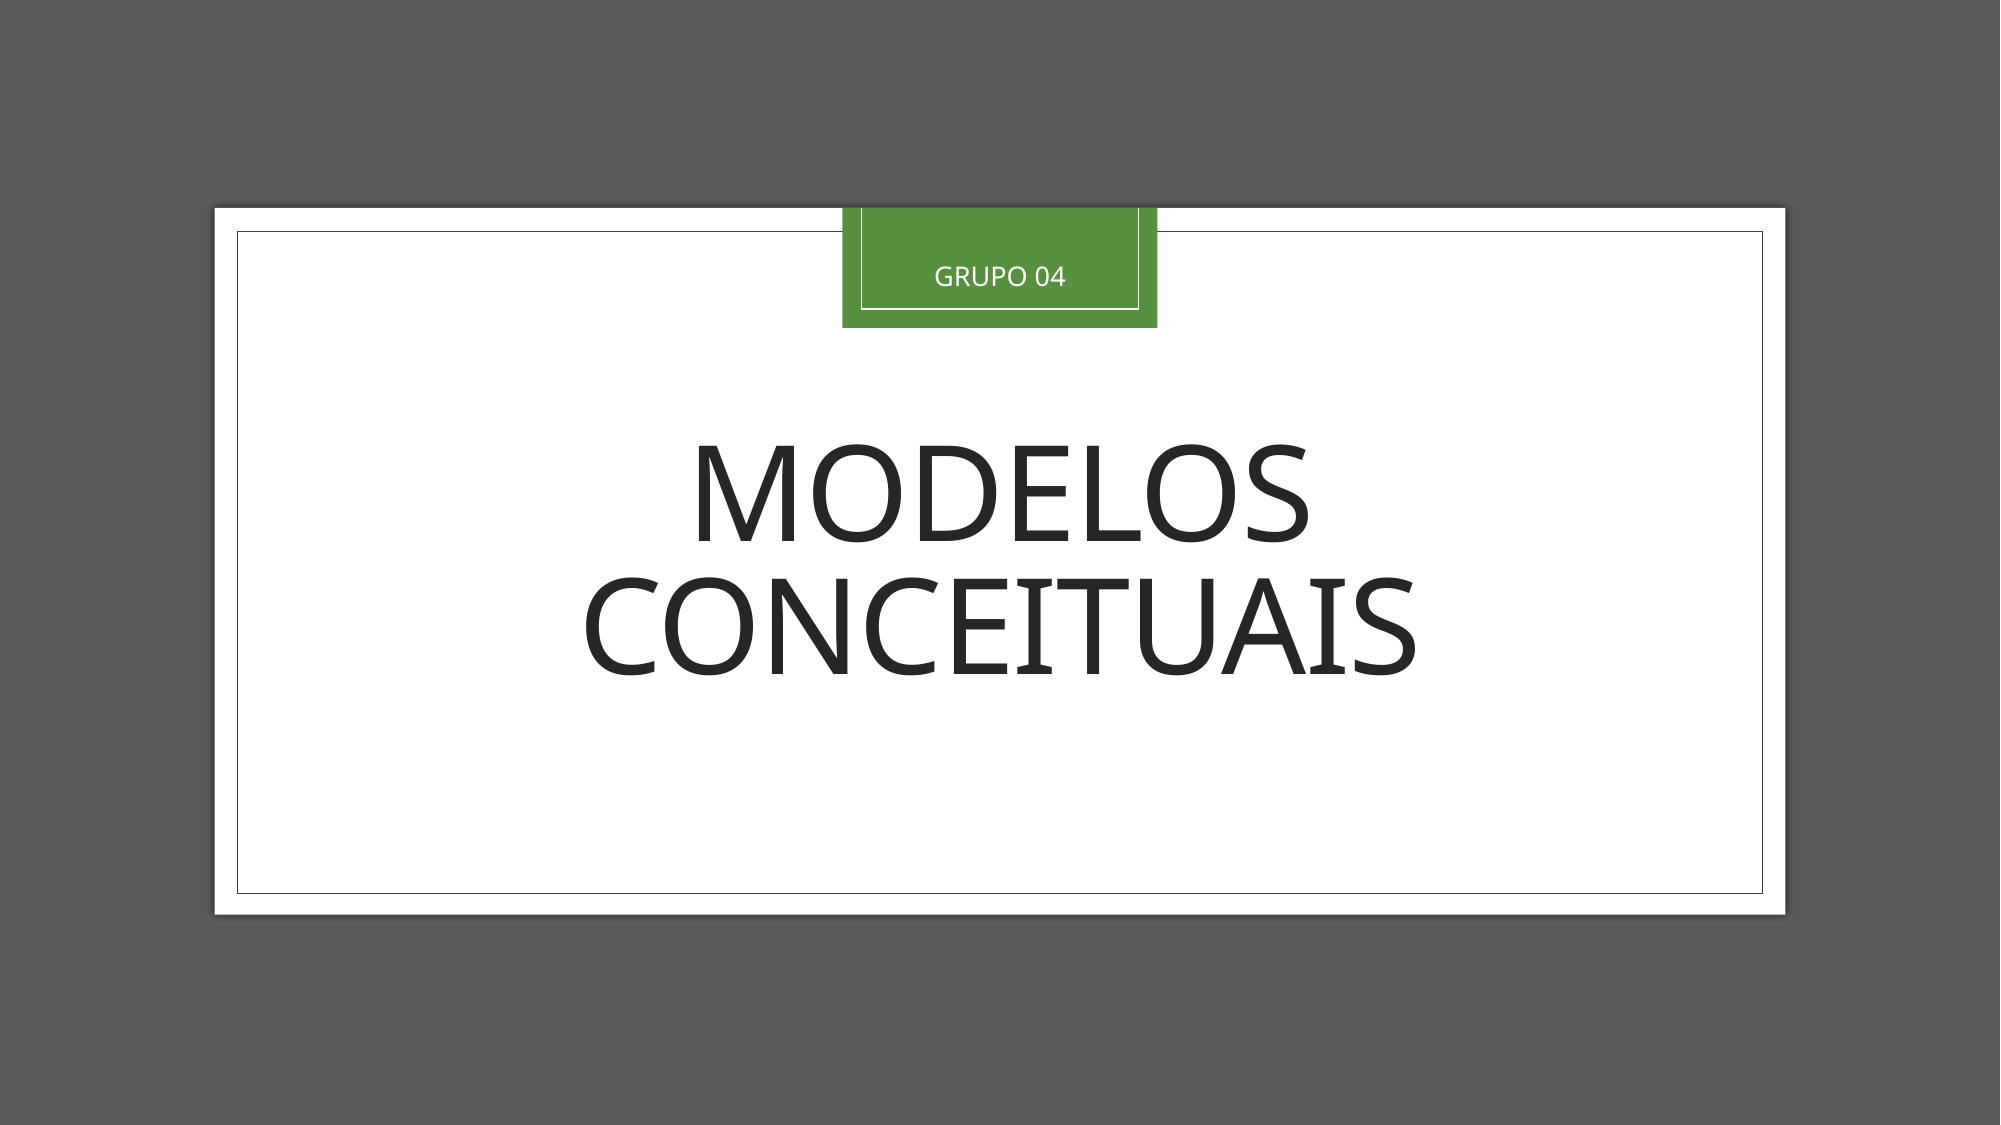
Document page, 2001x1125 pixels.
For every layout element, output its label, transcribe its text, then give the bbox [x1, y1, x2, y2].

slide_number GRUPO 04 [872, 220, 1128, 300]
title MODELOS CONCEITUAIS [267, 368, 1733, 769]
